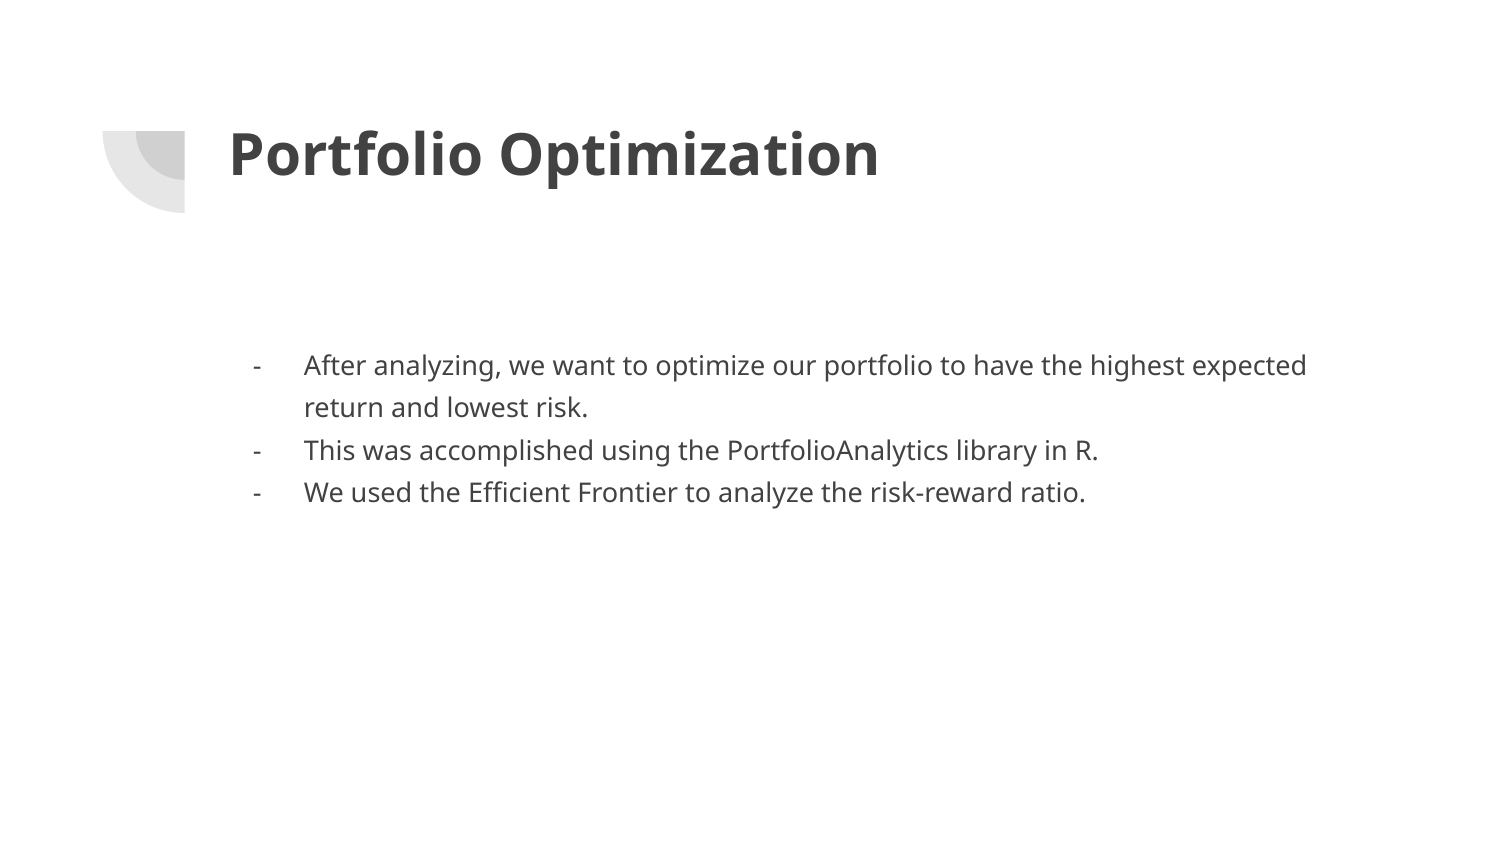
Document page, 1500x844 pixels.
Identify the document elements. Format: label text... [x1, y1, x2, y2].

title Portfolio Optimization [213, 98, 1368, 263]
list After analyzing, we want to optimize our portfolio to have the highest expected return and lowest risk. This was accomplished using the PortfolioAnalytics library in R. We used the Efficient Frontier to analyze the risk-reward ratio. [213, 326, 1368, 744]
